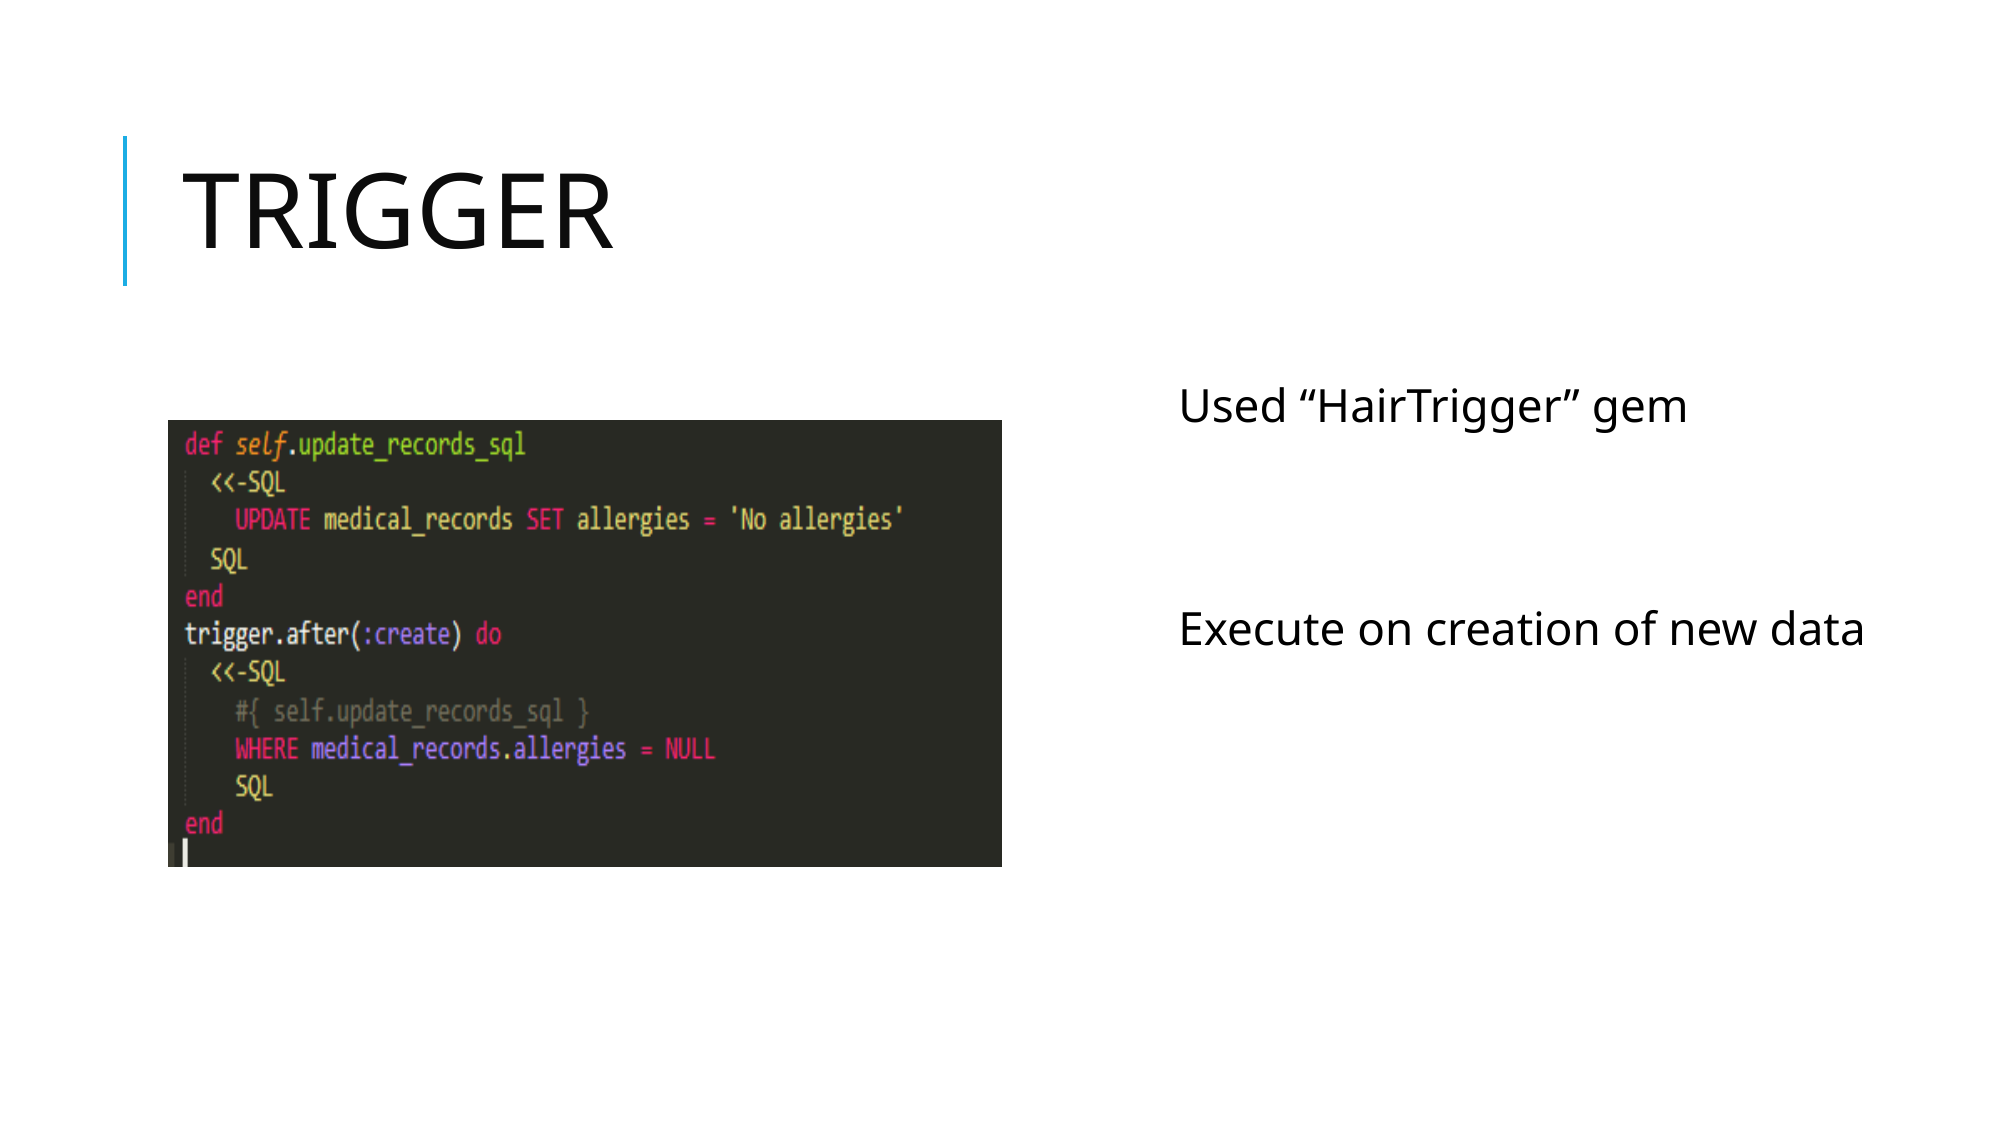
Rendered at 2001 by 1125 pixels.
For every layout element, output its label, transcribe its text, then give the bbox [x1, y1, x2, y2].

picture [167, 420, 1003, 868]
title TRIGGER [168, 96, 1763, 342]
list Used “HairTrigger” gem Execute on creation of new data [1095, 375, 1915, 1035]
